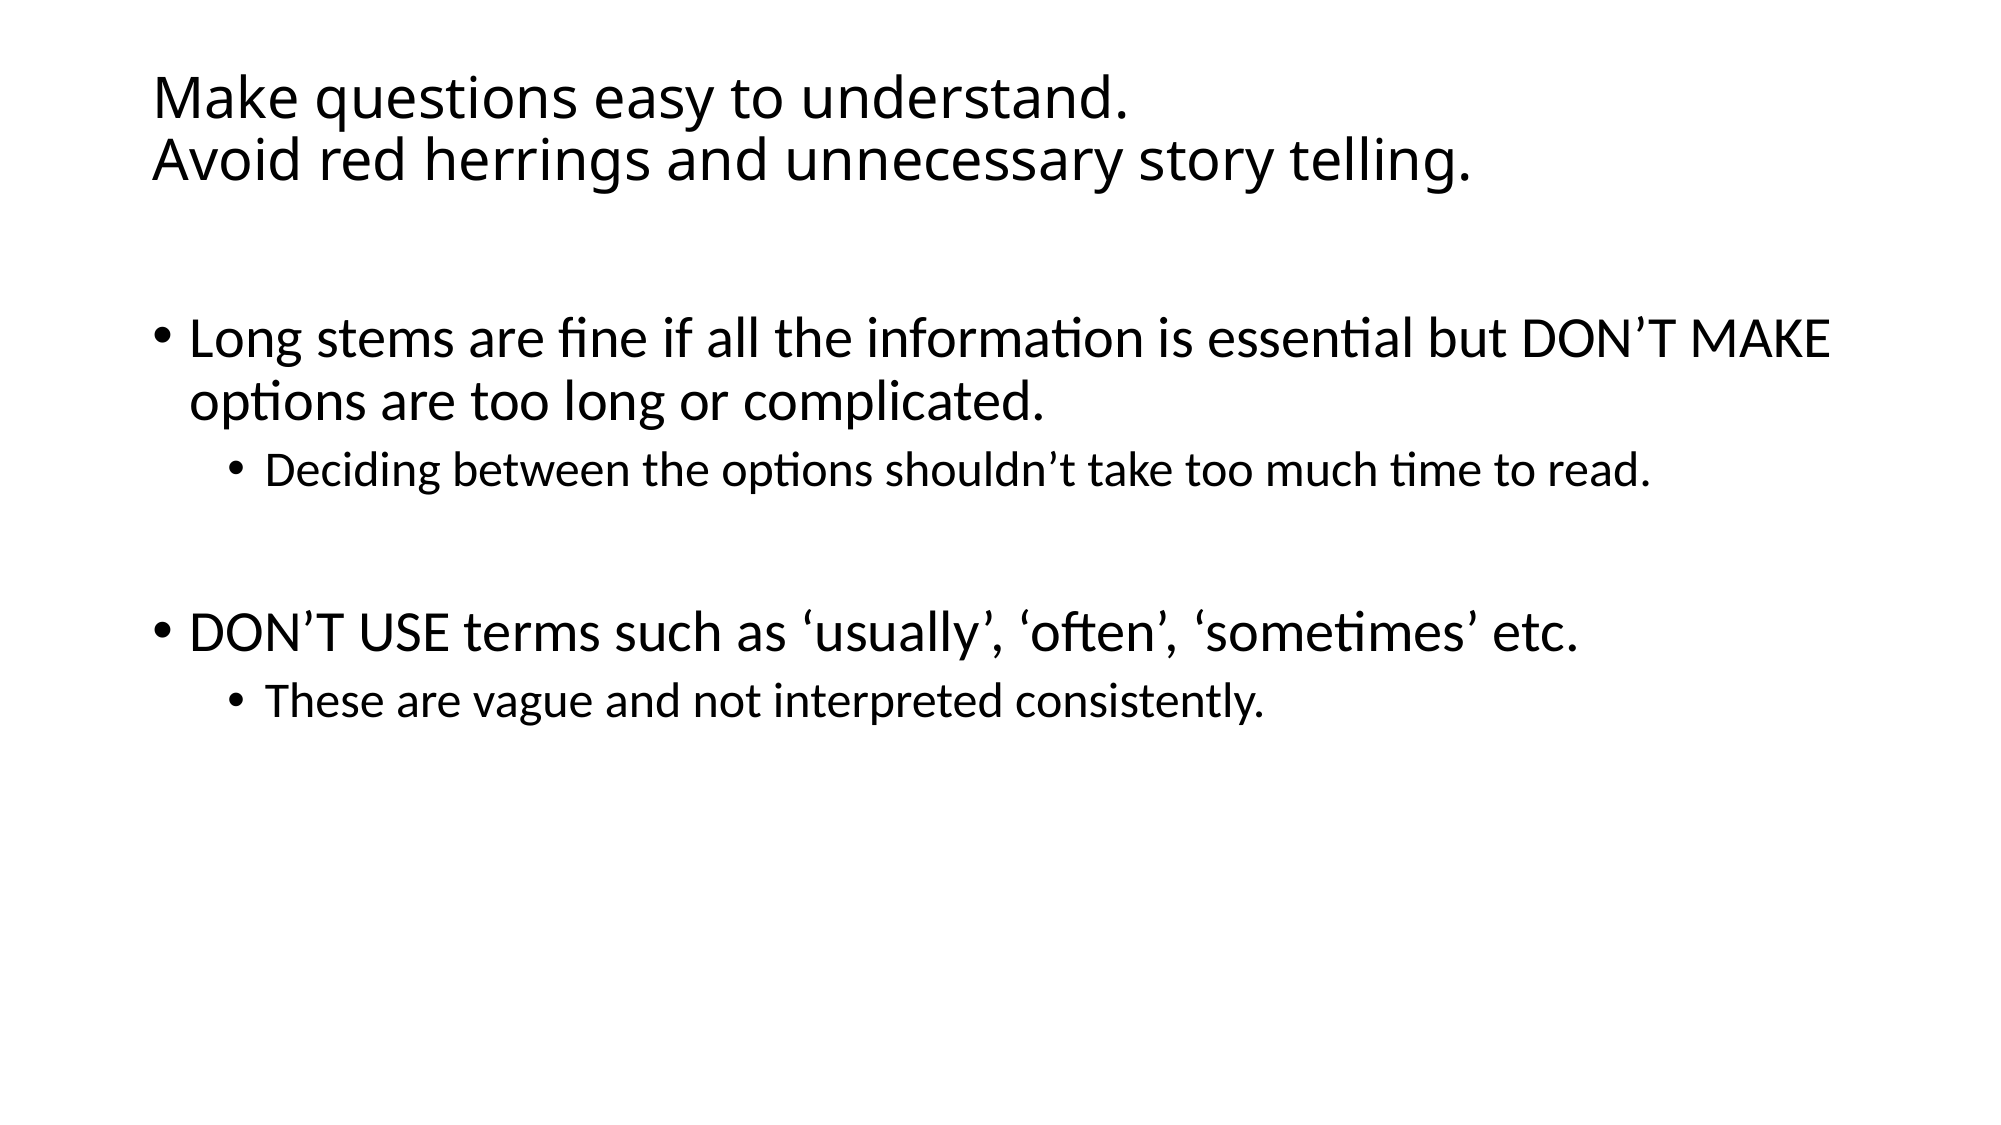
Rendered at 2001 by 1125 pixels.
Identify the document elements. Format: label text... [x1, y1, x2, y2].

list Long stems are fine if all the information is essential but DON’T MAKE options are too long or complicated. Deciding between the options shouldn’t take too much time to read. DON’T USE terms such as ‘usually’, ‘often’, ‘sometimes’ etc. These are vague and not interpreted consistently. [137, 299, 1863, 1014]
title Make questions easy to understand. Avoid red herrings and unnecessary story telling. [137, 59, 1863, 278]
